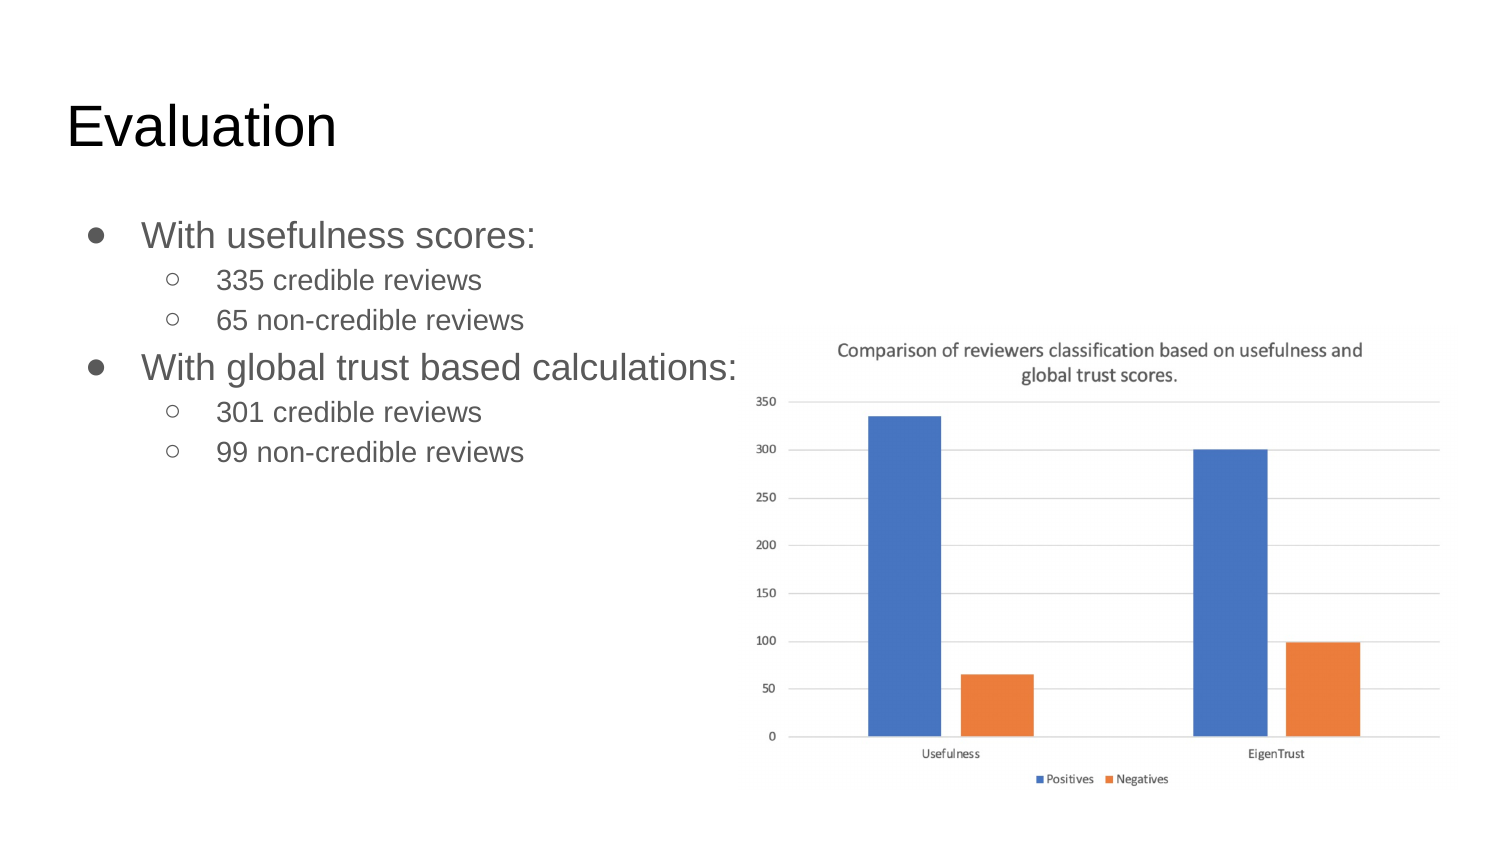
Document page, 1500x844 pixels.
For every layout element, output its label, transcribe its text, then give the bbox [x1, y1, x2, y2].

picture [738, 325, 1458, 791]
list With usefulness scores: 335 credible reviews 65 non-credible reviews With global trust based calculations: 301 credible reviews 99 non-credible reviews [51, 189, 1449, 750]
title Evaluation [51, 72, 1449, 167]
